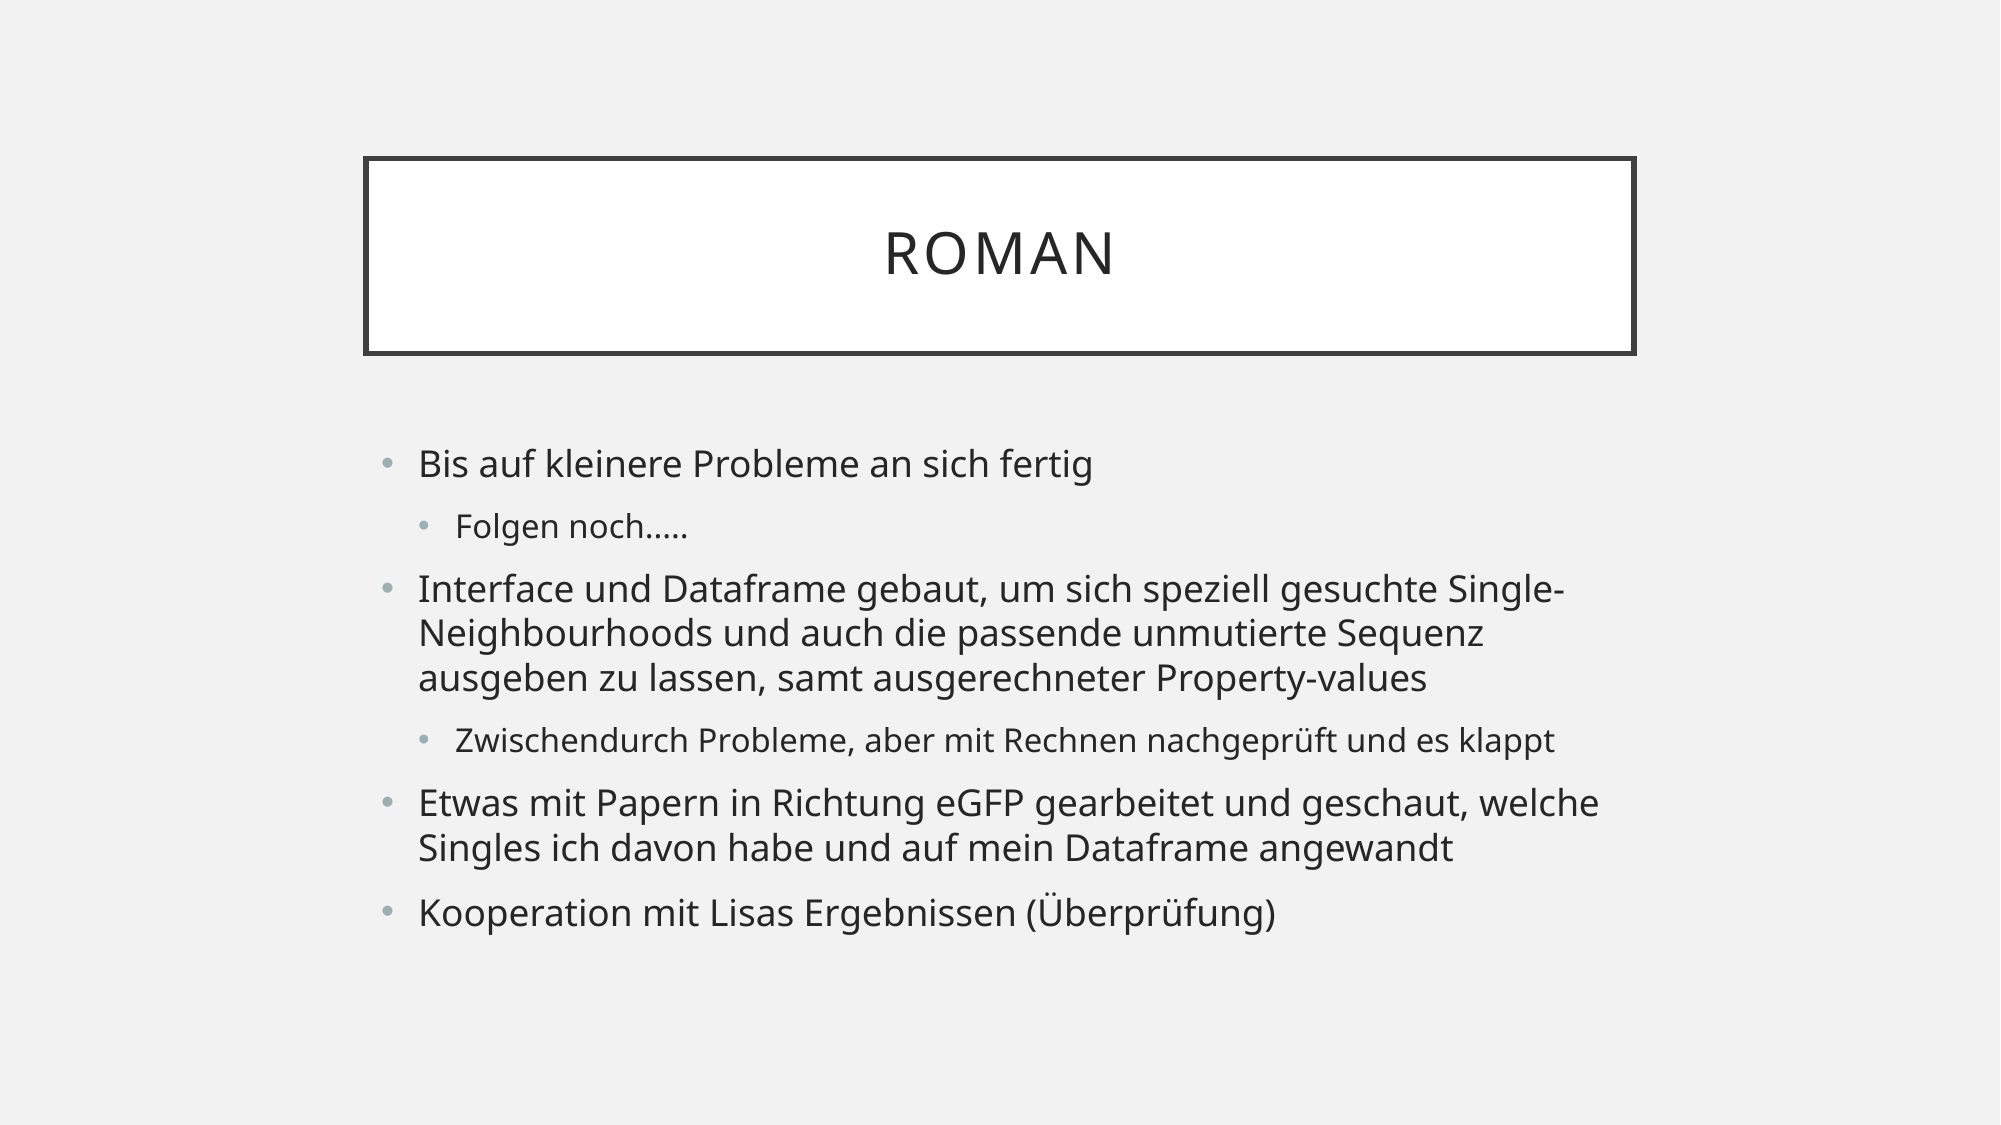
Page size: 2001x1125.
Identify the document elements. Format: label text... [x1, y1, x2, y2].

title Roman [363, 156, 1637, 356]
list Bis auf kleinere Probleme an sich fertig Folgen noch..... Interface und Dataframe gebaut, um sich speziell gesuchte Single-Neighbourhoods und auch die passende unmutierte Sequenz ausgeben zu lassen, samt ausgerechneter Property-values Zwischendurch Probleme, aber mit Rechnen nachgeprüft und es klappt Etwas mit Papern in Richtung eGFP gearbeitet und geschaut, welche Singles ich davon habe und auf mein Dataframe angewandt Kooperation mit Lisas Ergebnissen (Überprüfung) [366, 432, 1634, 942]
